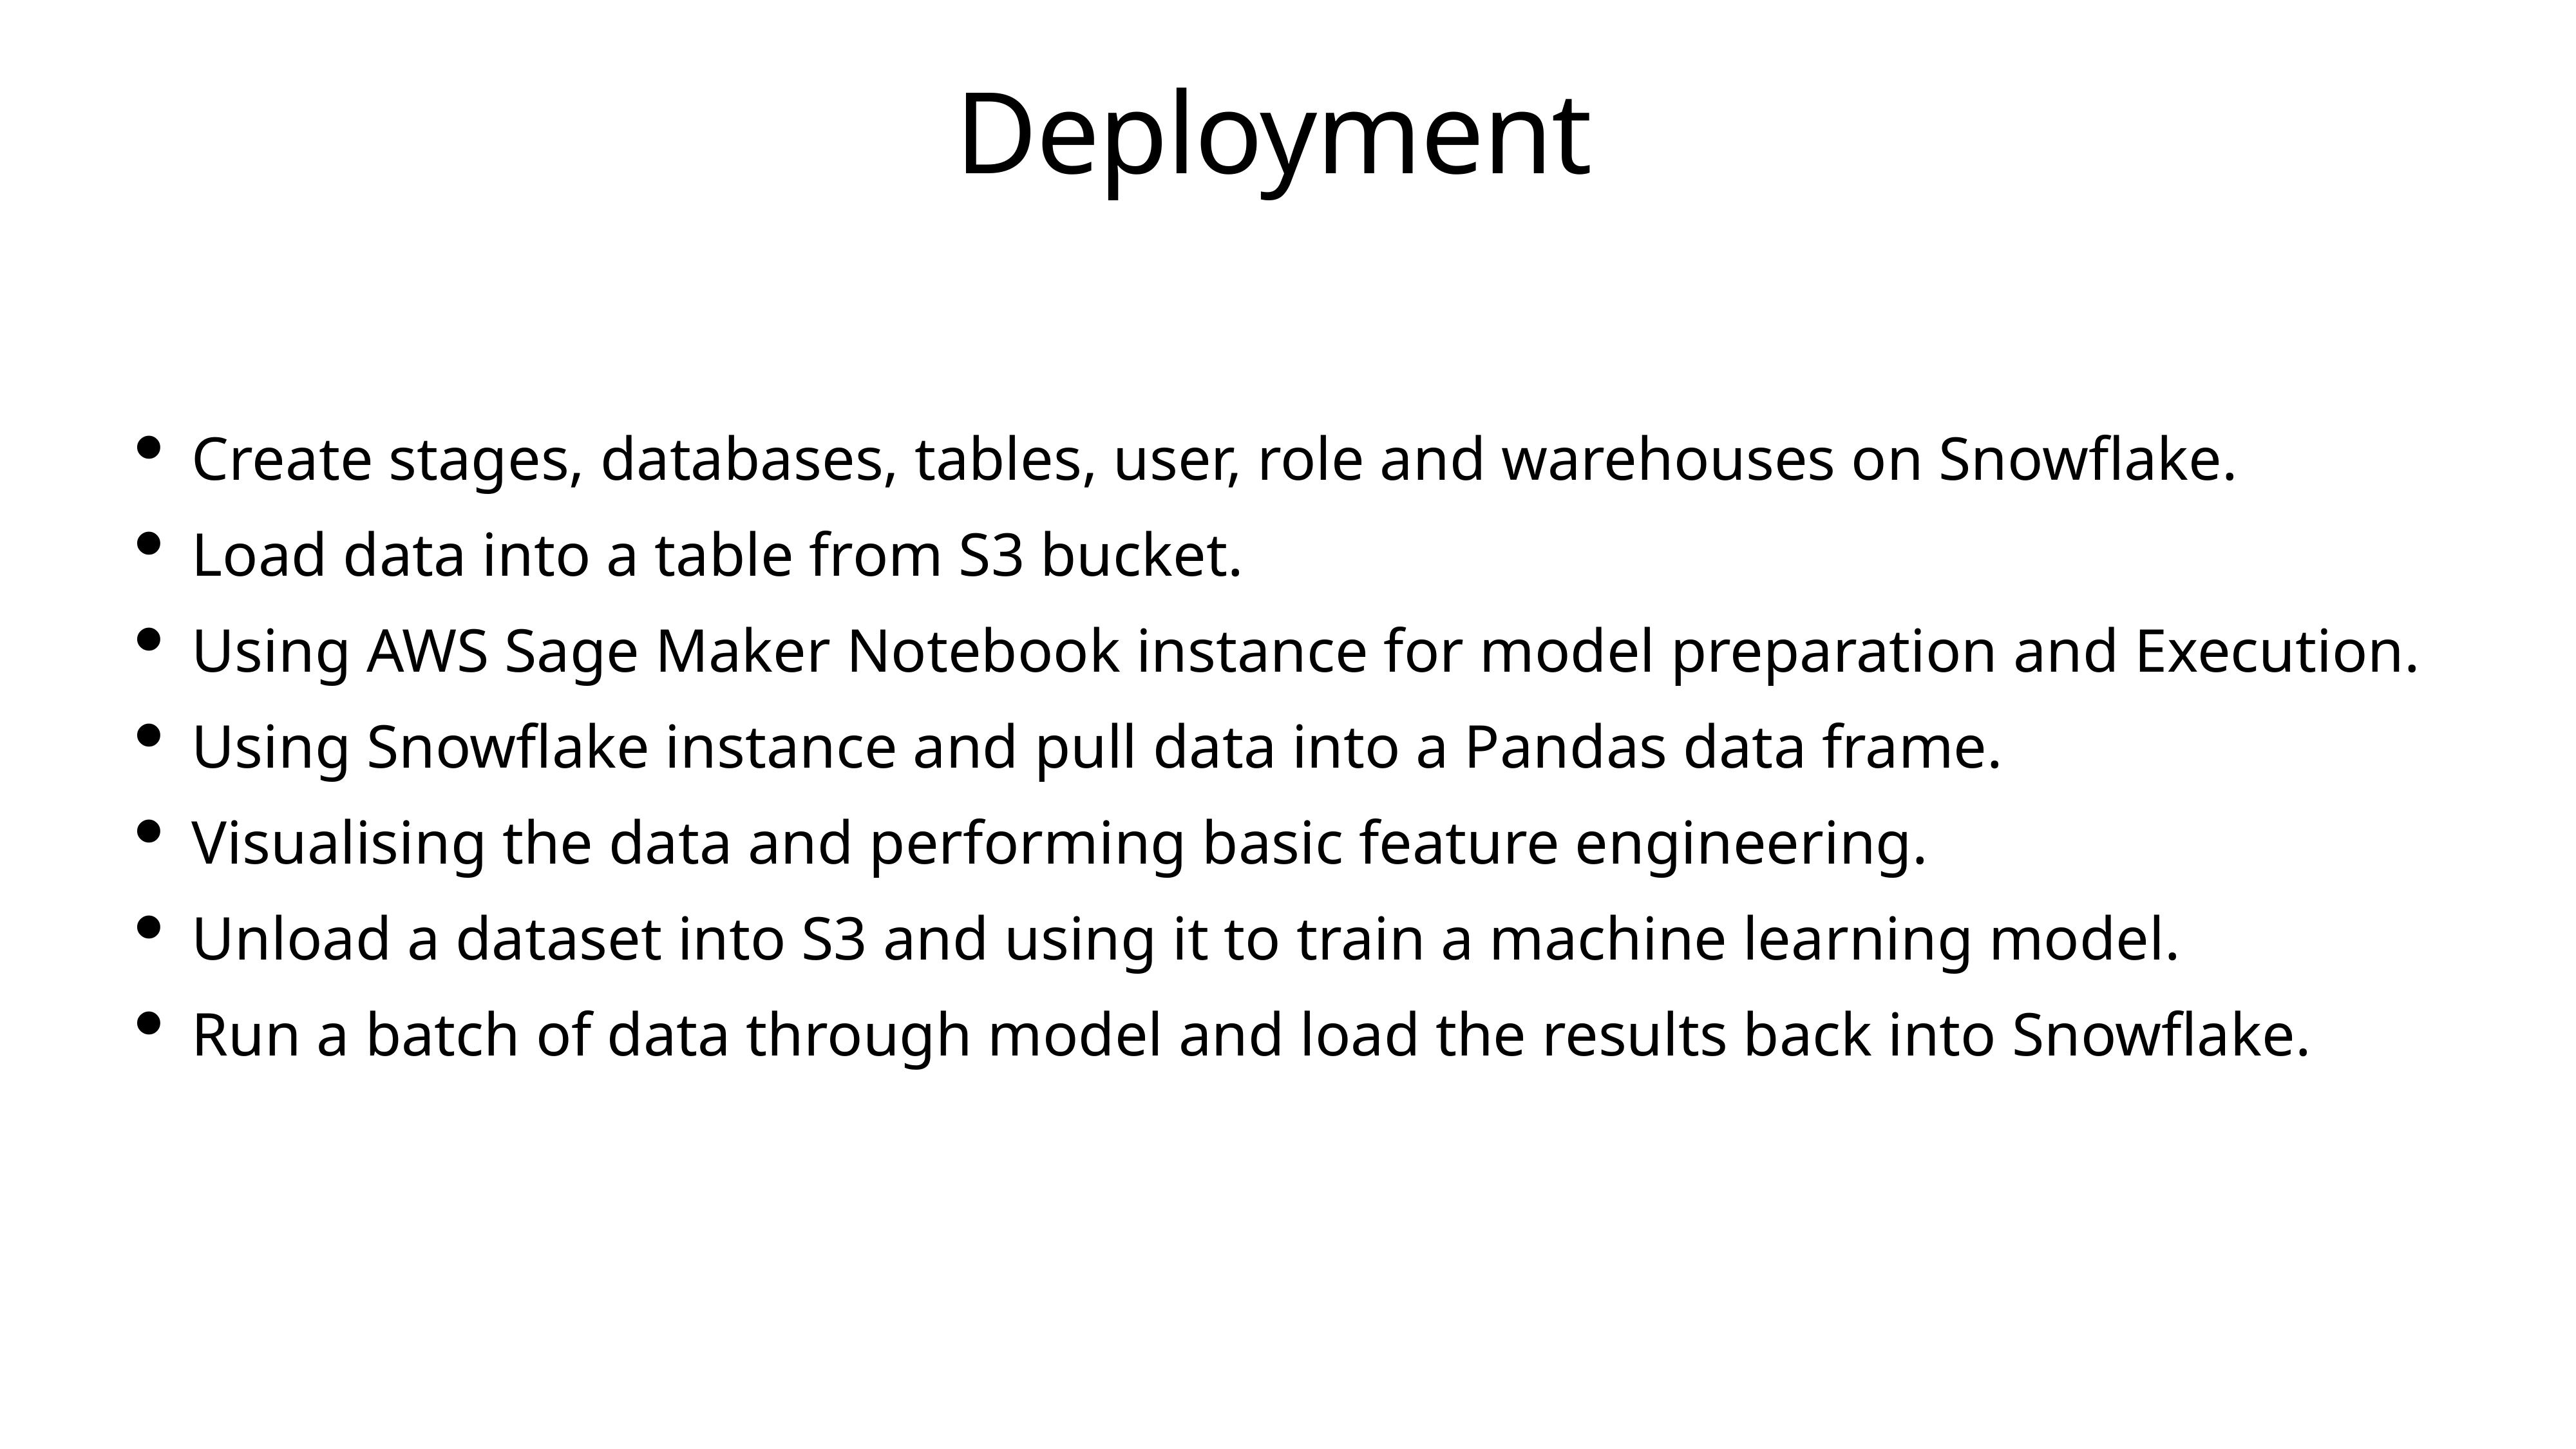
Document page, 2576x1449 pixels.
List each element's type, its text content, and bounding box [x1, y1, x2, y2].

list Create stages, databases, tables, user, role and warehouses on Snowflake. Load data into a table from S3 bucket. Using AWS Sage Maker Notebook instance for model preparation and Execution. Using Snowflake instance and pull data into a Pandas data frame. Visualising the data and performing basic feature engineering. Unload a dataset into S3 and using it to train a machine learning model. Run a batch of data through model and load the results back into Snowflake. [128, 423, 2448, 1342]
text_box Deployment [128, 82, 2447, 265]
